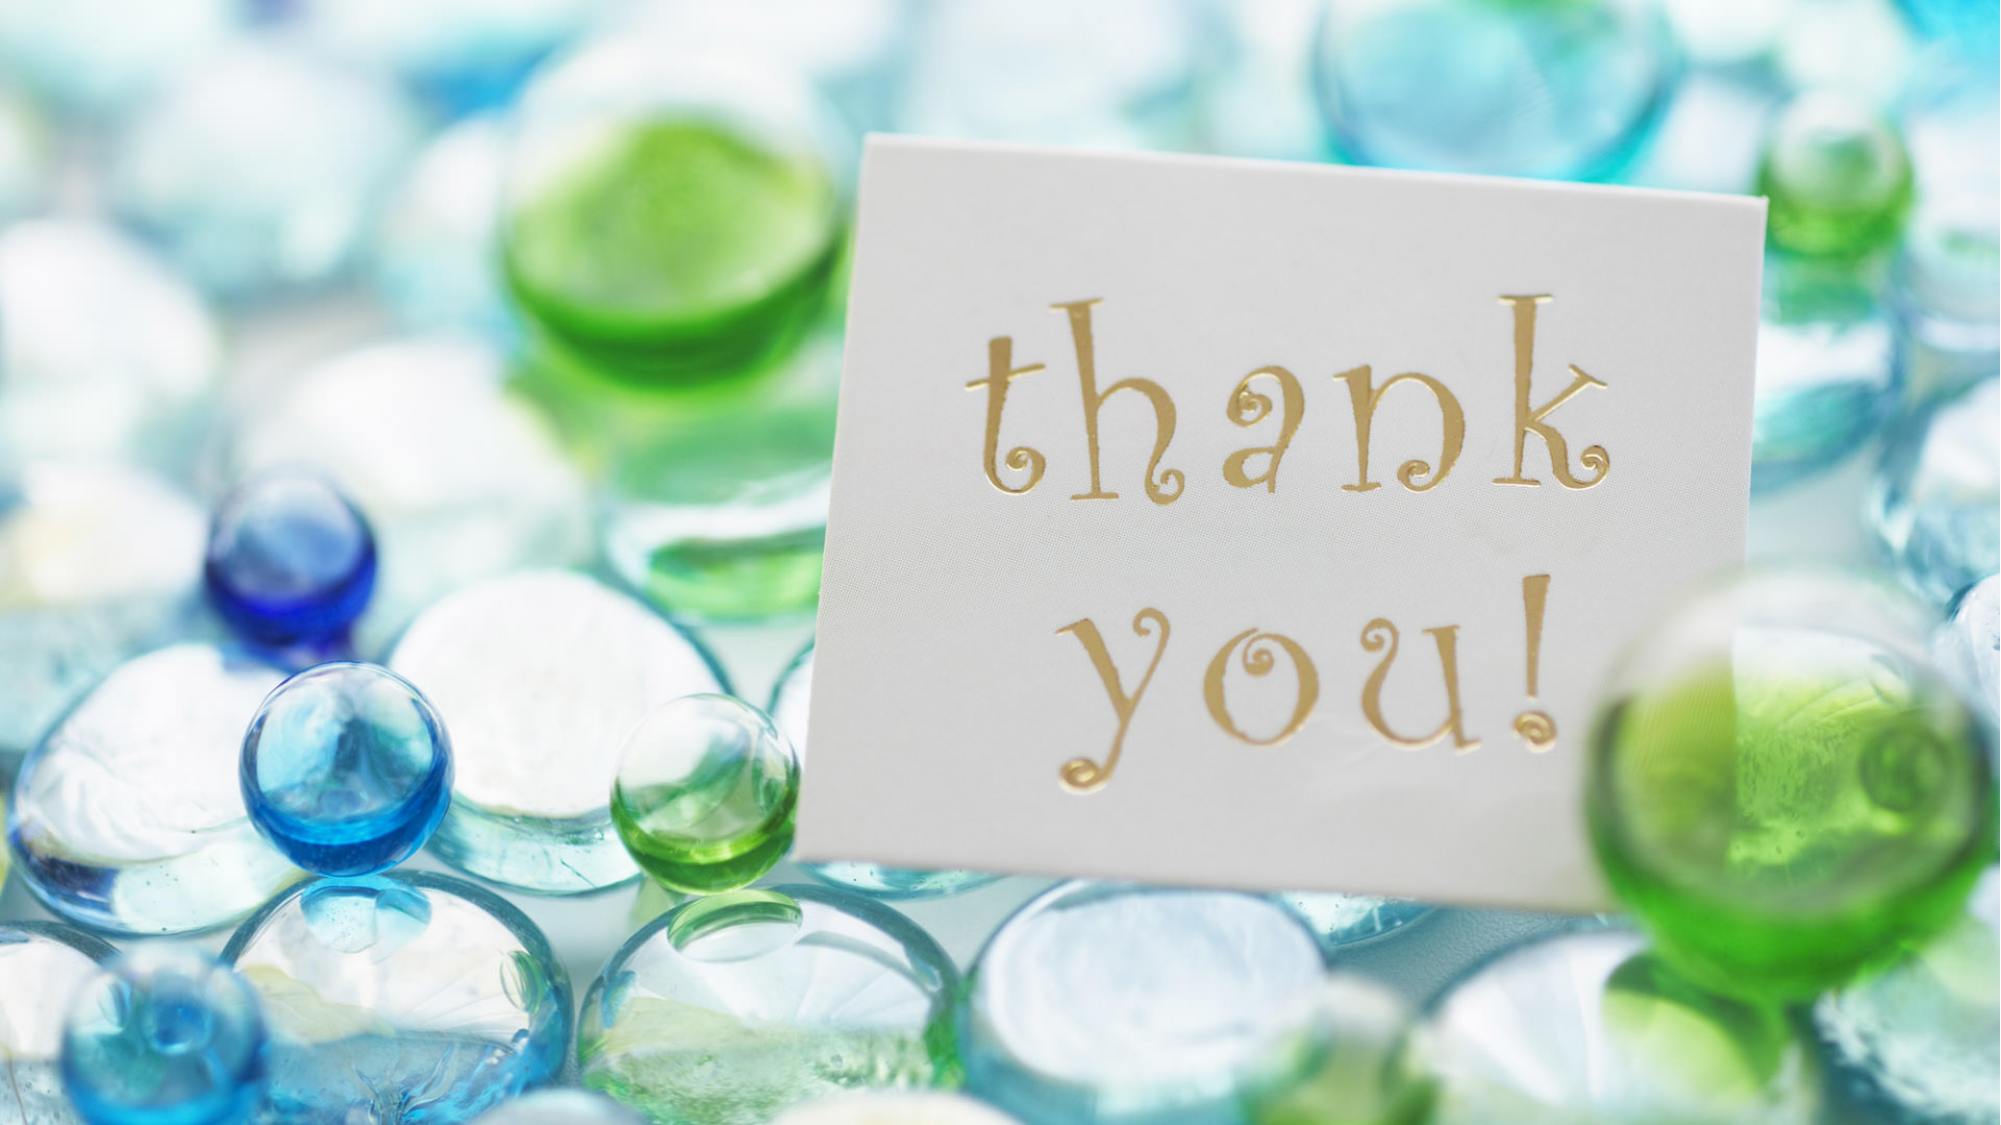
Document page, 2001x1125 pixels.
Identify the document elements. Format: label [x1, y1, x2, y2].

list [0, 0, 2000, 1125]
